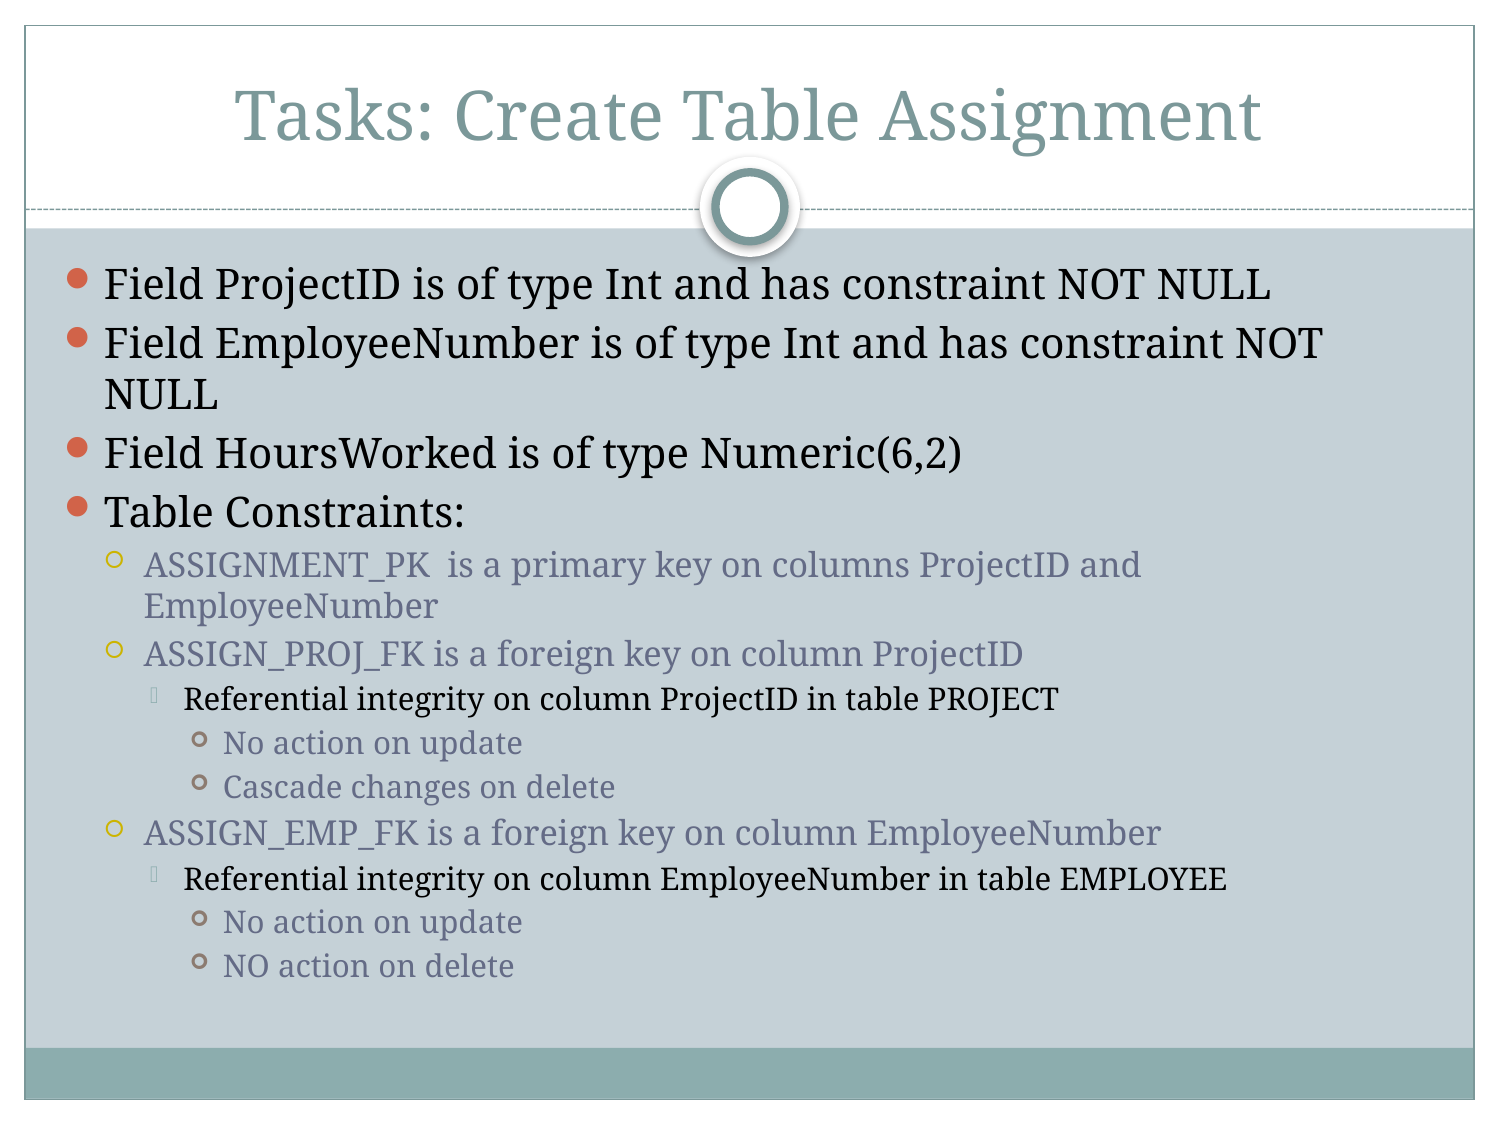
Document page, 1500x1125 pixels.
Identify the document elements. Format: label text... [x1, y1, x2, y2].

list Field ProjectID is of type Int and has constraint NOT NULL Field EmployeeNumber is of type Int and has constraint NOT NULL Field HoursWorked is of type Numeric(6,2) Table Constraints: ASSIGNMENT_PK is a primary key on columns ProjectID and EmployeeNumber ASSIGN_PROJ_FK is a foreign key on column ProjectID Referential integrity on column ProjectID in table PROJECT No action on update Cascade changes on delete ASSIGN_EMP_FK is a foreign key on column EmployeeNumber Referential integrity on column EmployeeNumber in table EMPLOYEE No action on update NO action on delete [49, 250, 1445, 1001]
title Tasks: Create Table Assignment [49, 37, 1450, 162]
